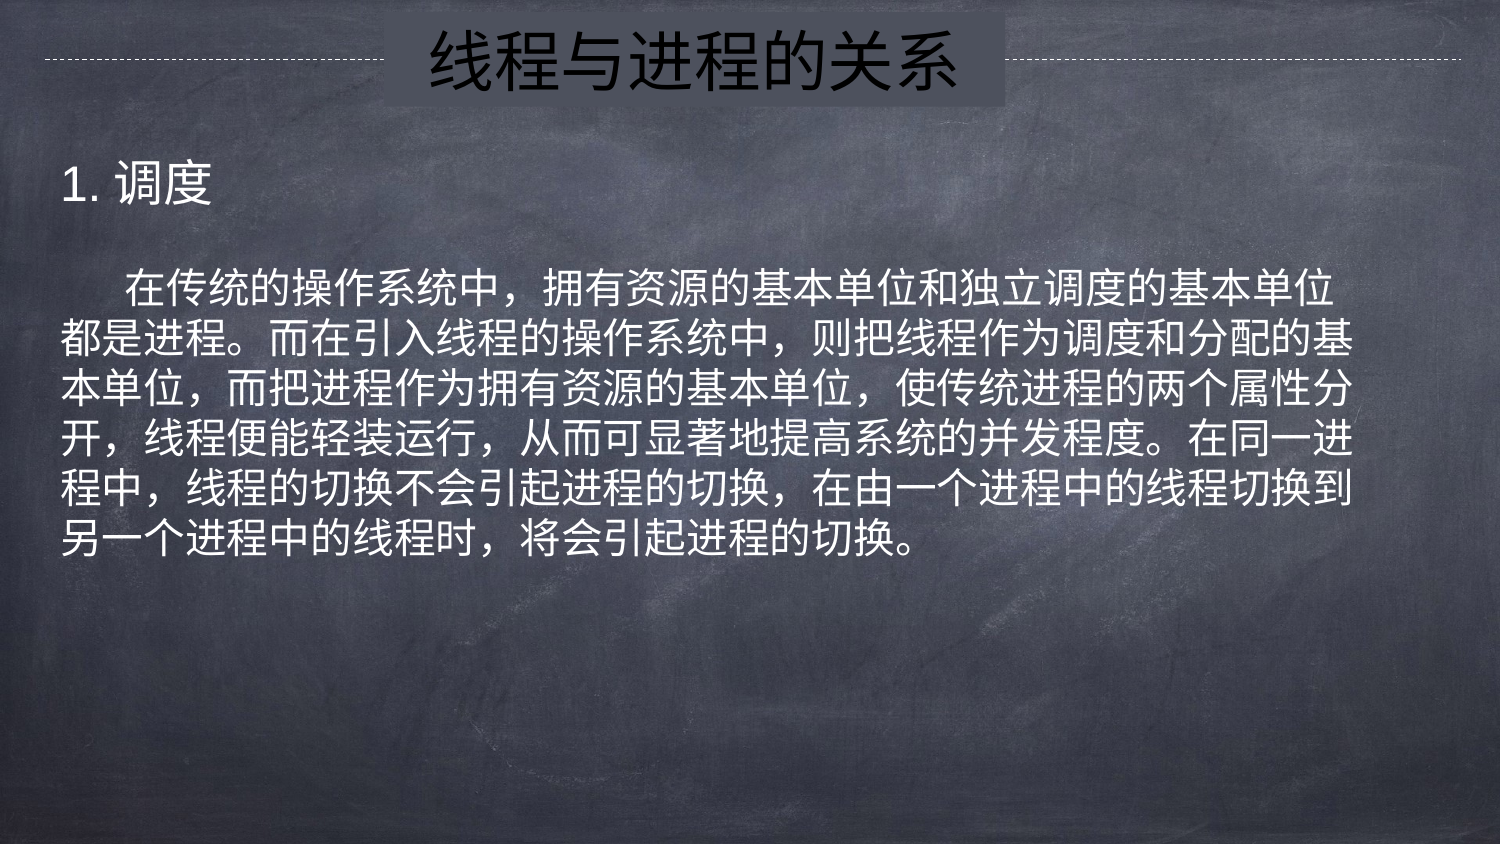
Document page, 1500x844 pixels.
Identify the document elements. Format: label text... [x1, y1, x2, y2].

text_box 线程与进程的关系 [383, 11, 1006, 59]
text_box 1.调度 在传统的操作系统中，拥有资源的基本单位和独立调度的基本单位都是进程。而在引入线程的操作系统中，则把线程作为调度和分配的基本单位，而把进程作为拥有资源的基本单位，使传统进程的两个属性分开，线程便能轻装运行，从而可显著地提高系统的并发程度。在同一进程中，线程的切换不会引起进程的切换，在由一个进程中的线程切换到另一个进程中的线程时，将会引起进程的切换。 [45, 144, 1387, 570]
text_box 线程与进程的关系 [383, 60, 1006, 107]
picture [0, 0, 1500, 844]
